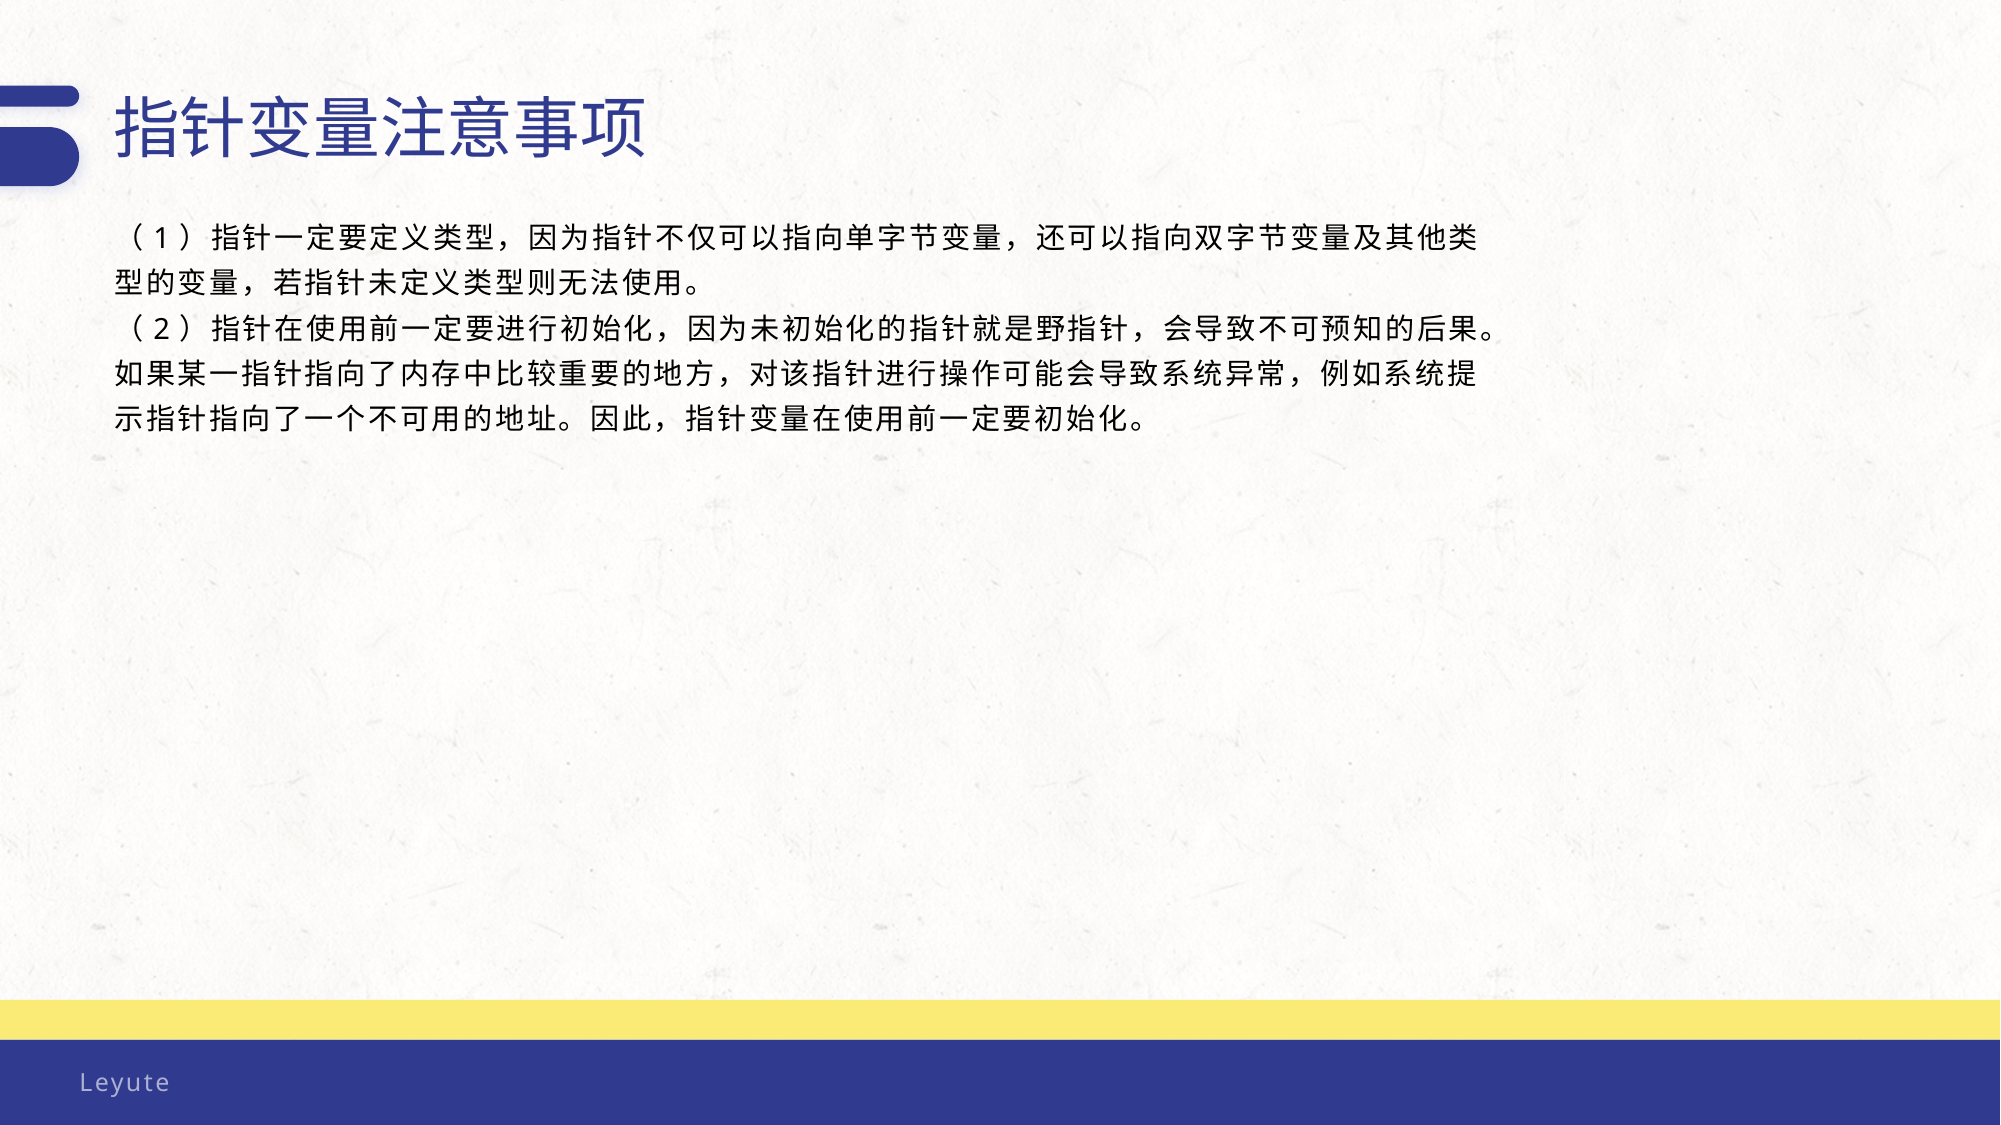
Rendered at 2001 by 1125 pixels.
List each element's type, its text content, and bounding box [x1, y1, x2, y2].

text_box （1）指针一定要定义类型，因为指针不仅可以指向单字节变量，还可以指向双字节变量及其他类型的变量，若指针未定义类型则无法使用。 （2）指针在使用前一定要进行初始化，因为未初始化的指针就是野指针，会导致不可预知的后果。如果某一指针指向了内存中比较重要的地方，对该指针进行操作可能会导致系统异常，例如系统提示指针指向了一个不可用的地址。因此，指针变量在使用前一定要初始化。 [99, 201, 1516, 444]
text_box 指针变量注意事项 [98, 78, 662, 174]
picture [0, 0, 2001, 1125]
